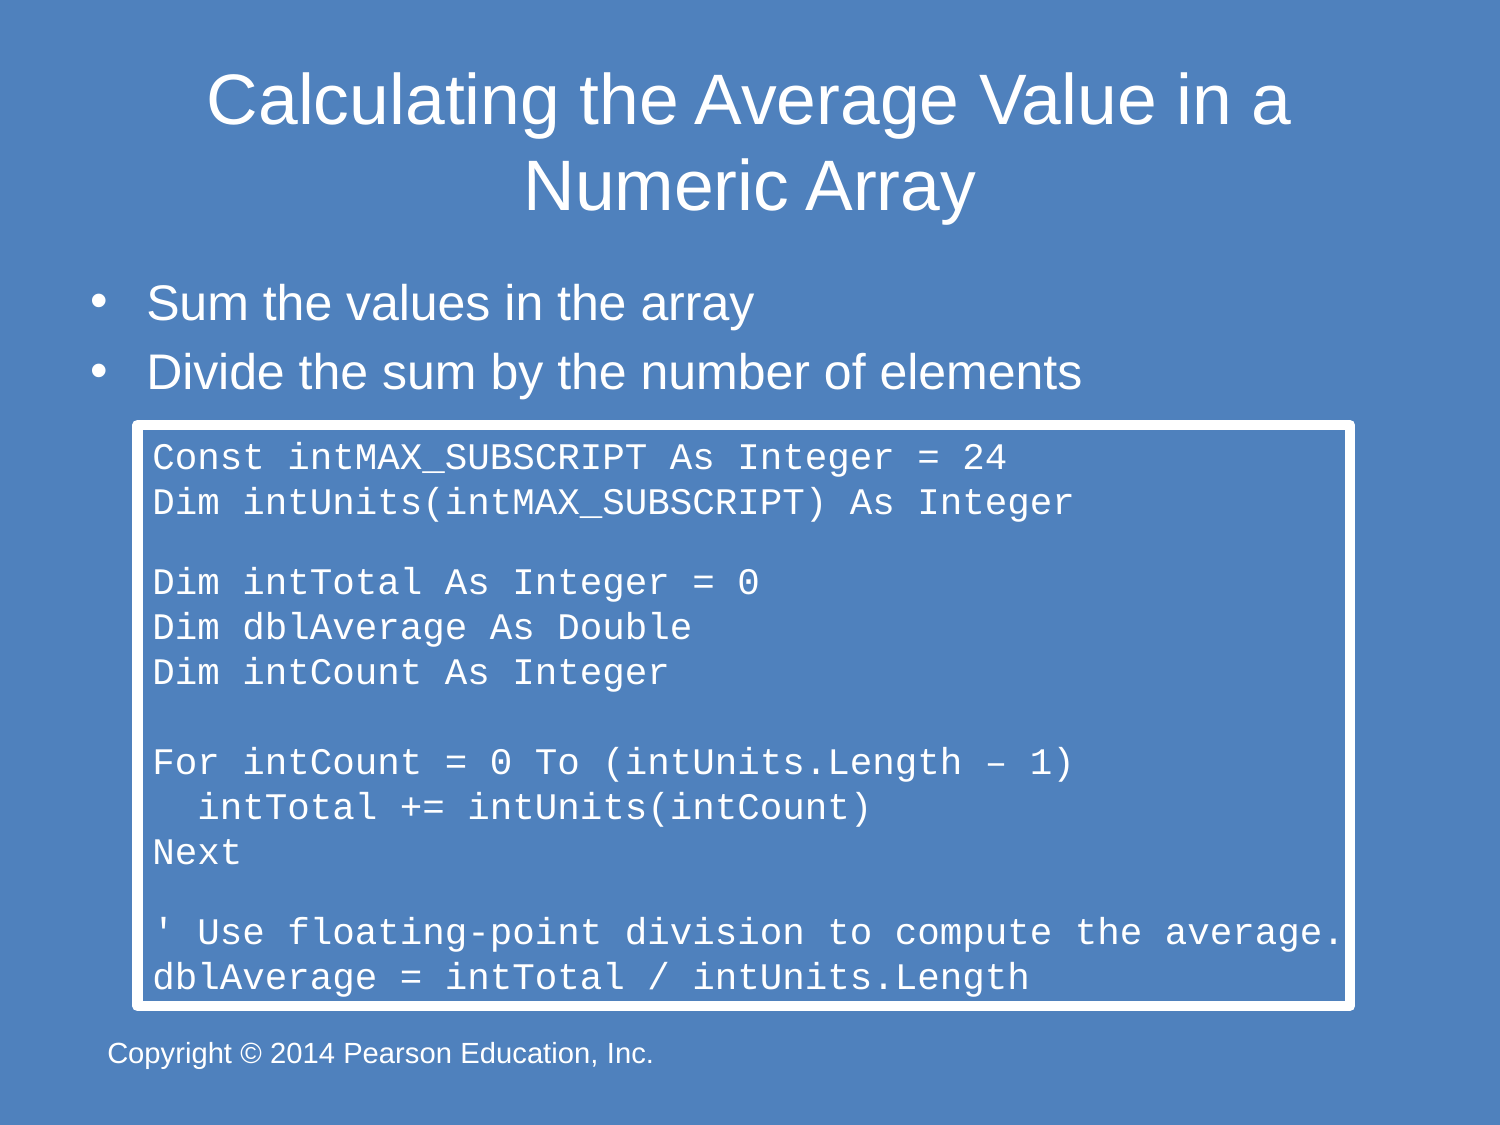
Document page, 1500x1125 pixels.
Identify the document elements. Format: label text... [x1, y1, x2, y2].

list Sum the values in the array Divide the sum by the number of elements [75, 262, 1425, 1005]
title Calculating the Average Value in a Numeric Array [75, 45, 1425, 233]
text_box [137, 424, 1363, 1007]
